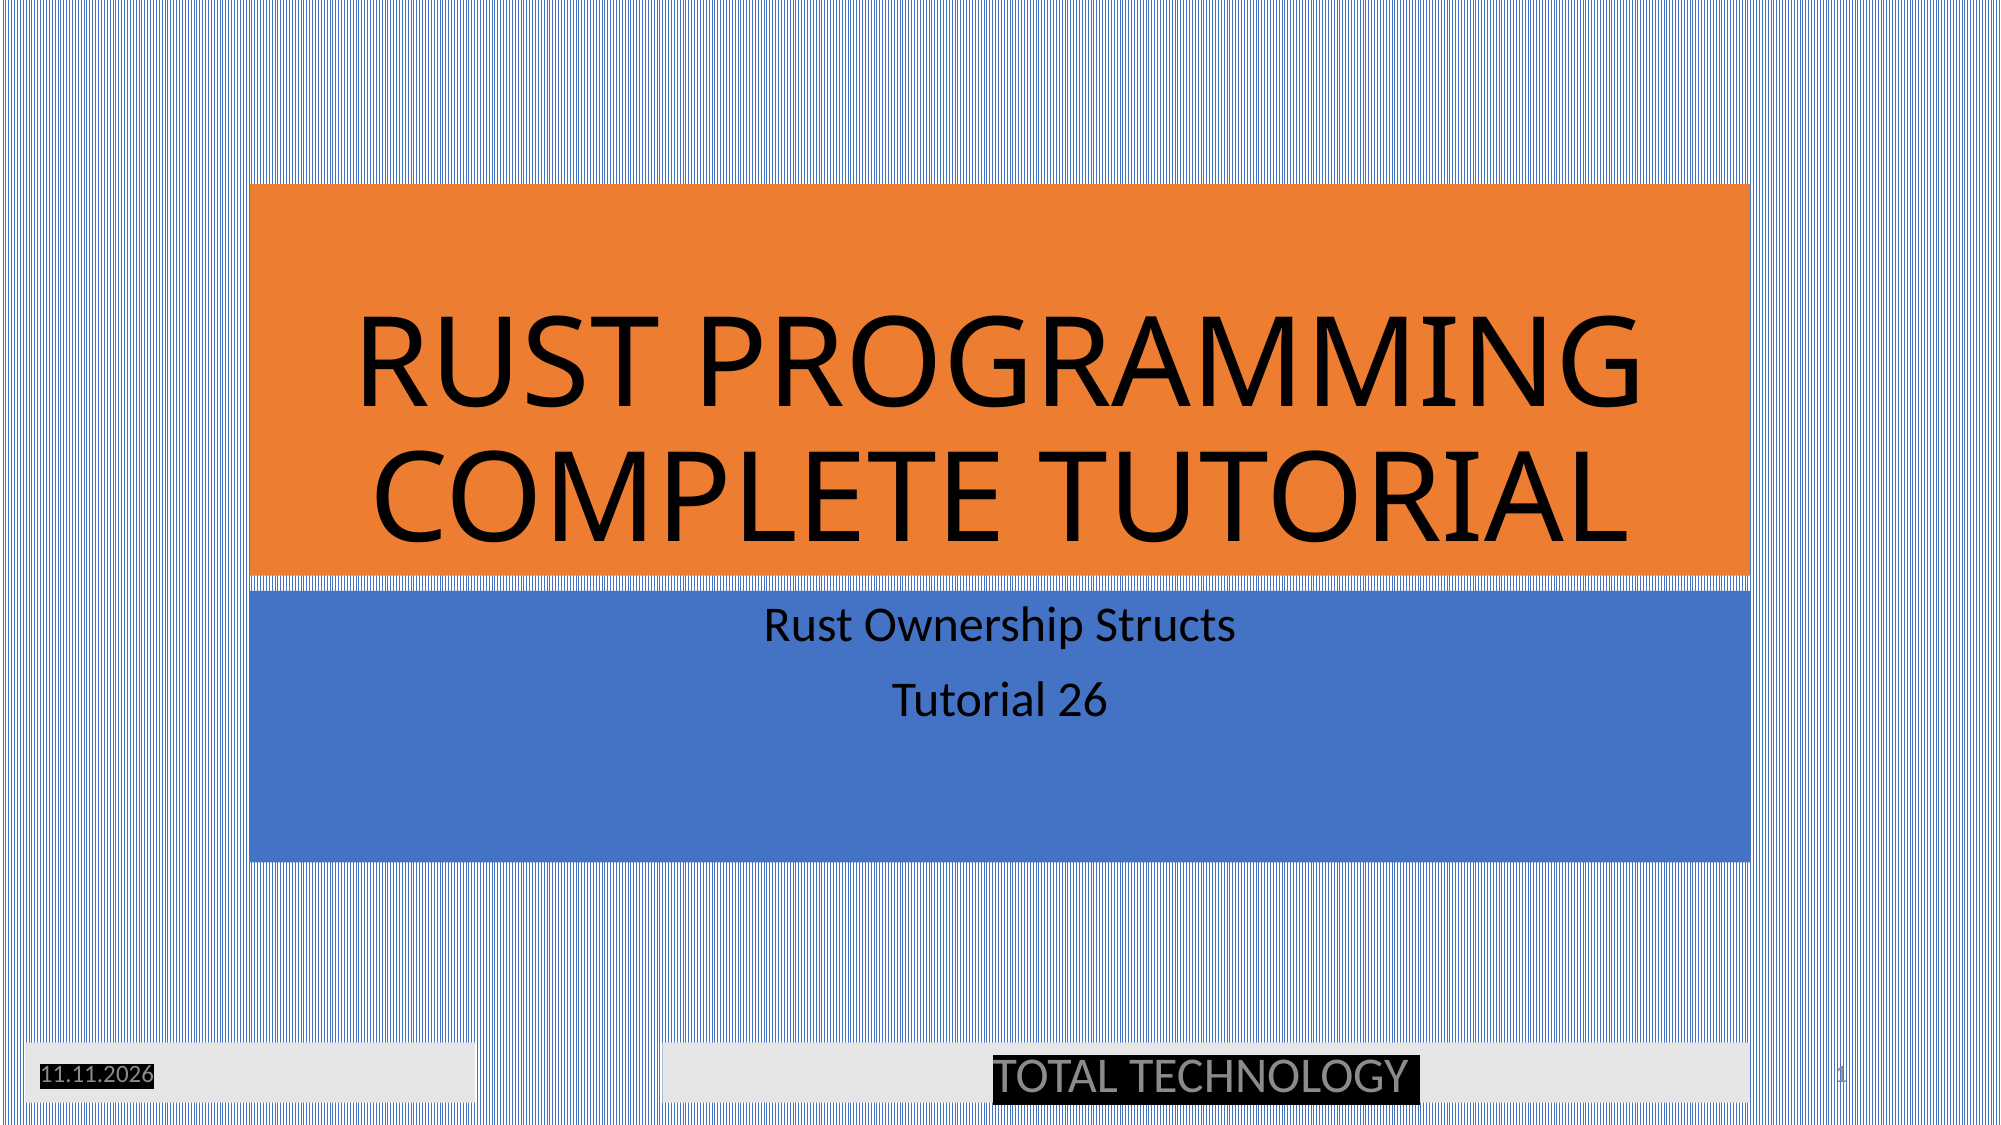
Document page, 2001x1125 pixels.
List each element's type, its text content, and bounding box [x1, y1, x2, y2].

subtitle Rust Ownership Structs Tutorial 26 [249, 590, 1750, 863]
footer TOTAL TECHNOLOGY [662, 1042, 1412, 1103]
title RUST PROGRAMMING COMPLETE TUTORIAL [249, 184, 1750, 576]
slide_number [24, 1042, 475, 1103]
slide_number 1 [1412, 1042, 1863, 1103]
